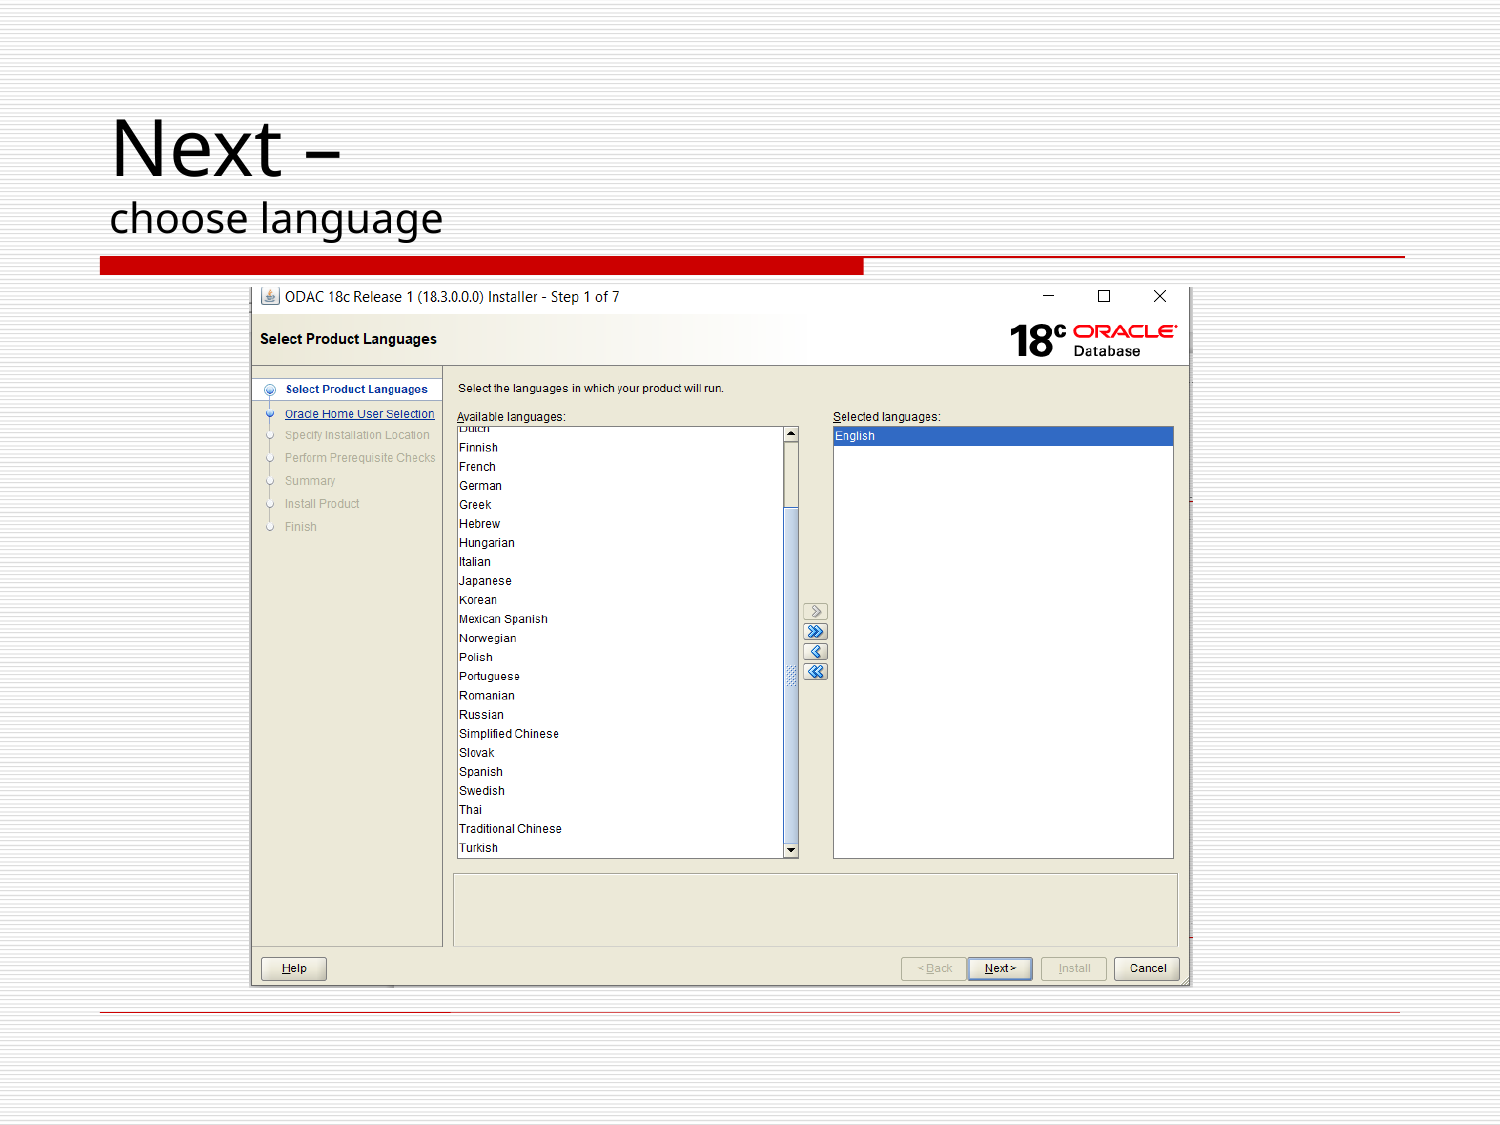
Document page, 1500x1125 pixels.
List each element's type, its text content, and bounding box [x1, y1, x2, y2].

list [249, 287, 1193, 988]
title Next – choose language [93, 49, 1407, 250]
picture [0, 0, 1500, 1125]
